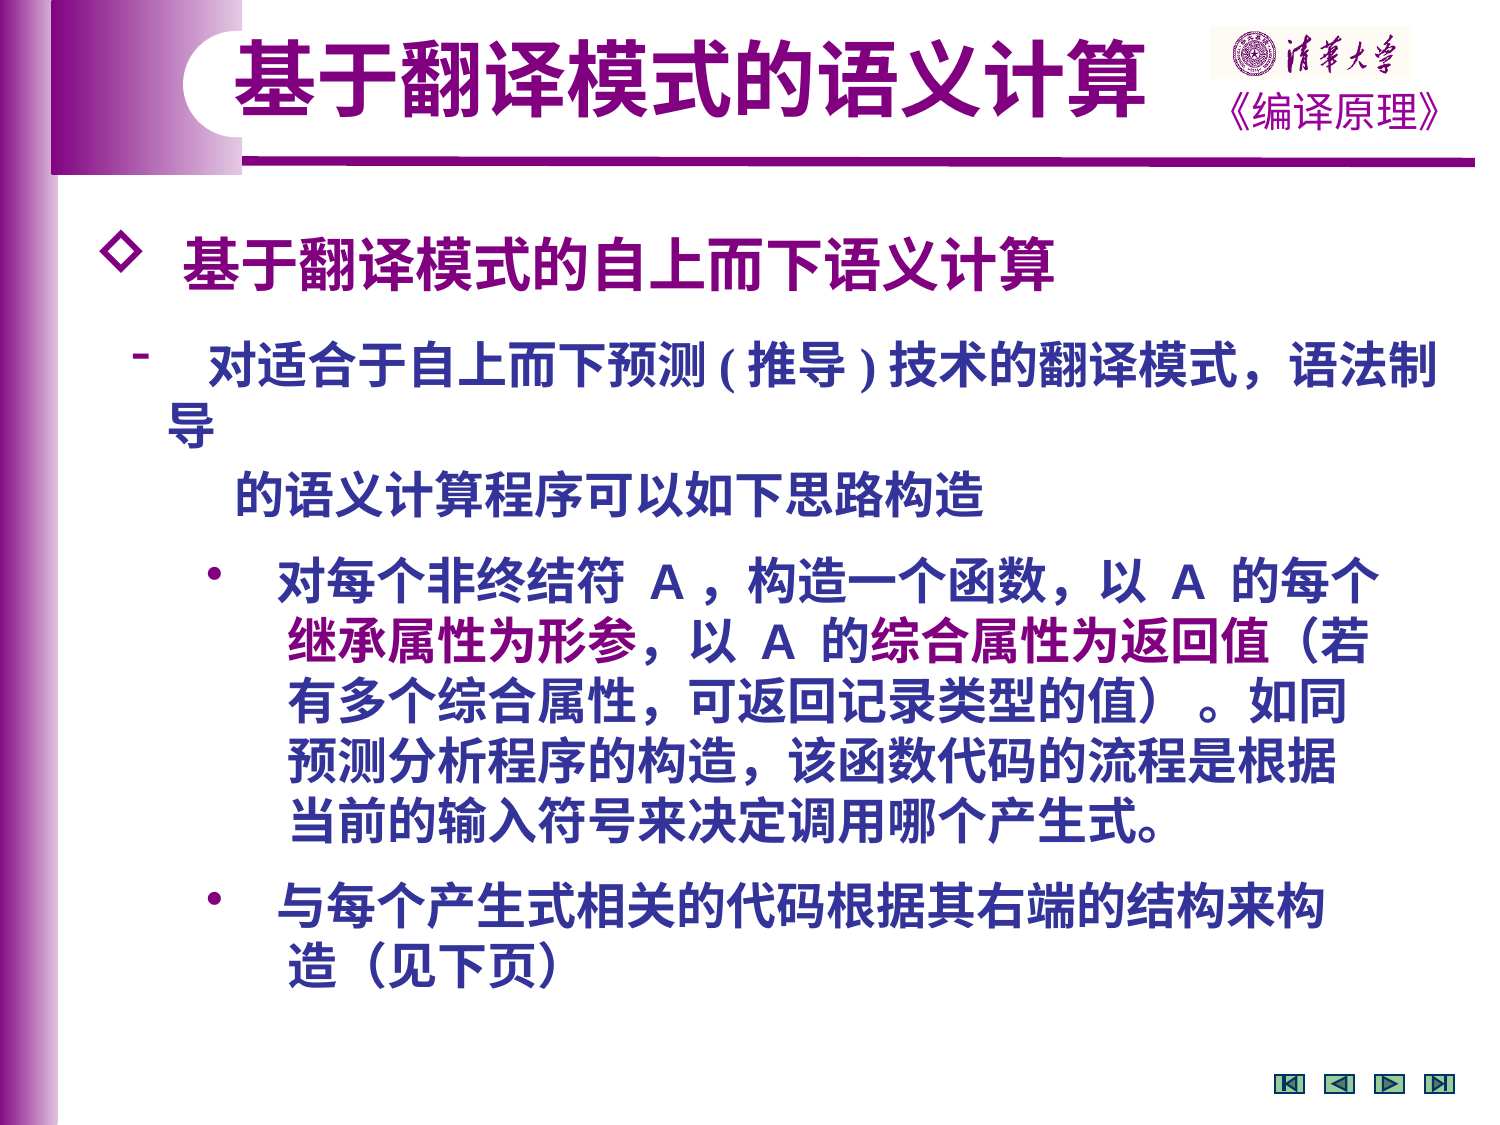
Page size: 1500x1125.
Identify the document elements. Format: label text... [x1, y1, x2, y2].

text_box [1424, 1074, 1455, 1093]
text_box [1324, 1074, 1355, 1093]
text_box [1274, 1074, 1305, 1093]
text_box 基于翻译模式的自上而下语义计算 对适合于自上而下预测(推导)技术的翻译模式，语法制导 的语义计算程序可以如下思路构造 对每个非终结符 A，构造一个函数，以 A 的每个 继承属性为形参，以 A 的综合属性为返回值（若 有多个综合属性，可返回记录类型的值） 。如同 预测分析程序的构造，该函数代码的流程是根据 当前的输入符号来决定调用哪个产生式。 与每个产生式相关的代码根据其右端的结构来构 造（见下页） [76, 212, 1500, 1003]
picture [1210, 26, 1412, 79]
text_box 基于翻译模式的语义计算 [218, 31, 1187, 136]
text_box [1374, 1074, 1405, 1093]
